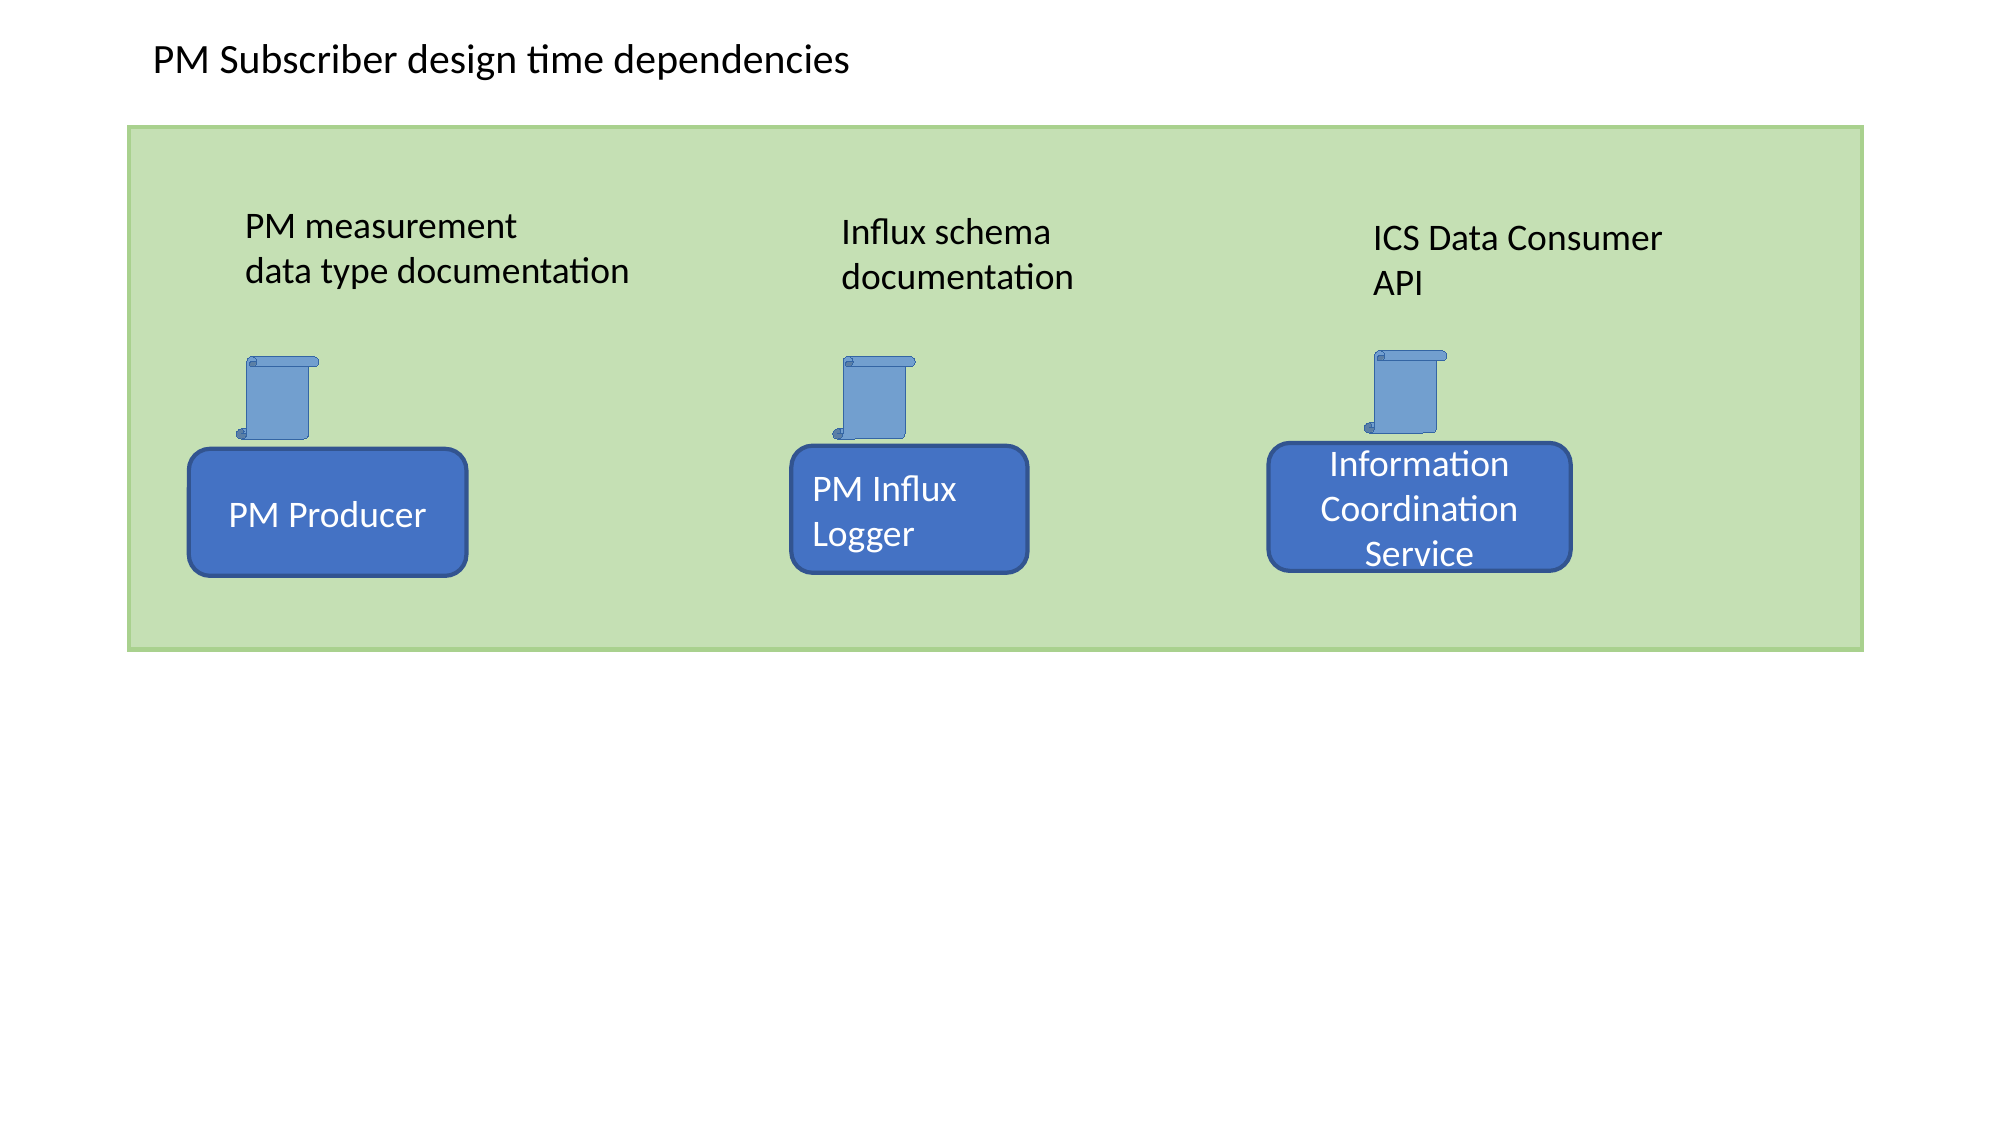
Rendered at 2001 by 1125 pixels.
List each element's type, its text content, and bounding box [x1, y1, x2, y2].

text_box PM Subscriber design time dependencies [138, 5, 1864, 108]
text_box Influx schema documentation [826, 199, 1160, 305]
text_box [832, 356, 916, 440]
text_box ICS Data Consumer API [1358, 205, 1691, 311]
text_box PM Producer [186, 446, 469, 578]
text_box PM Influx Logger [789, 443, 1030, 575]
text_box [1364, 350, 1447, 434]
text_box PM measurement data type documentation [230, 193, 668, 299]
text_box Information Coordination Service [1266, 440, 1573, 573]
text_box [127, 125, 1864, 652]
text_box [236, 356, 319, 440]
